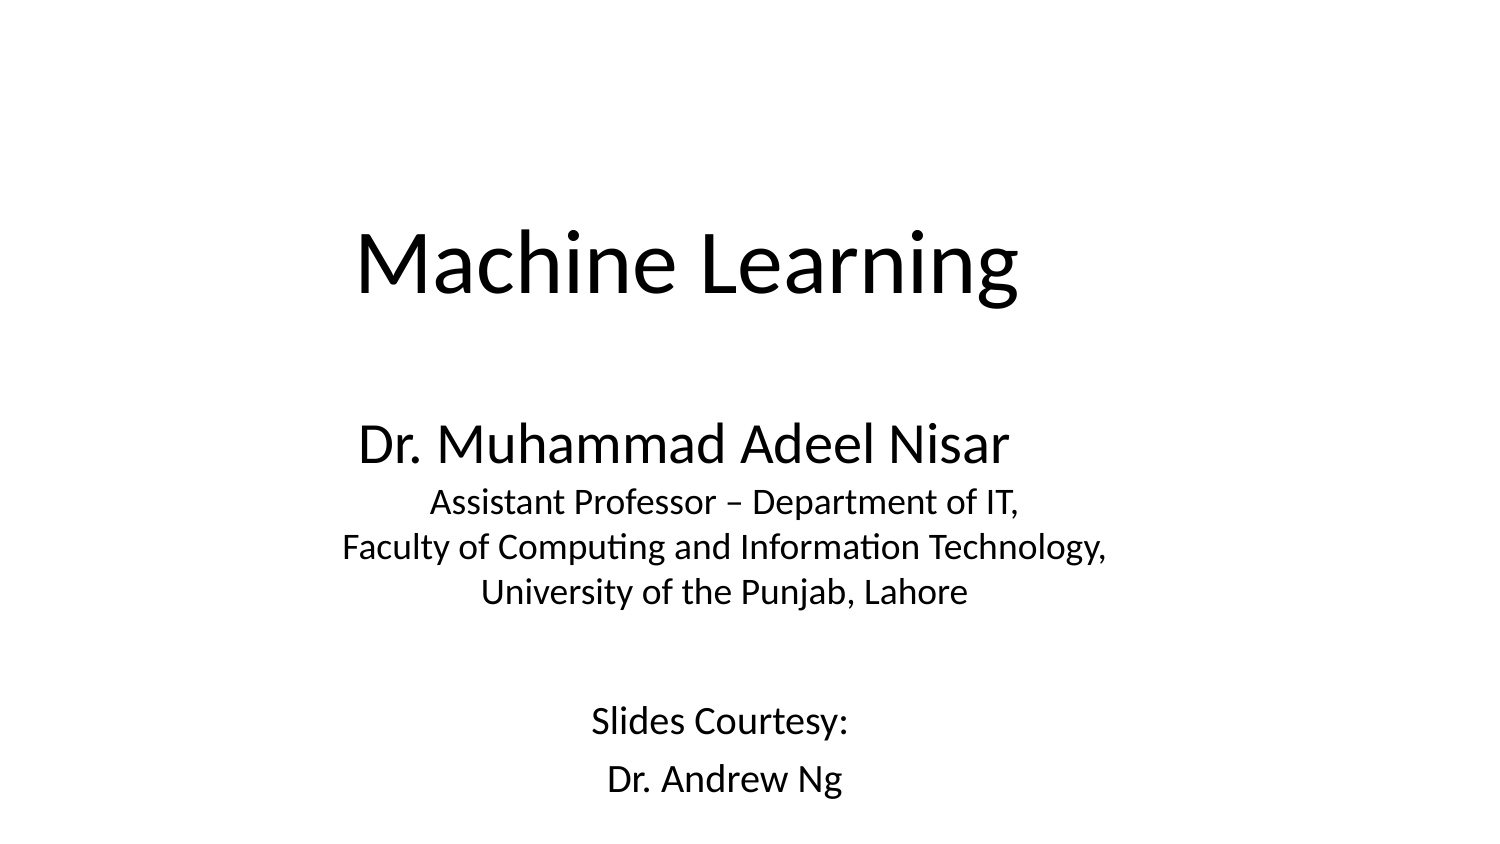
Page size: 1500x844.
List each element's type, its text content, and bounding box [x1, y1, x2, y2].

text_box Machine Learning [193, 193, 1182, 333]
text_box Slides Courtesy: Dr. Andrew Ng [337, 692, 1113, 809]
text_box Dr. Muhammad Adeel Nisar [343, 397, 1031, 469]
text_box Assistant Professor – Department of IT, Faculty of Computing and Information Technology, University of the Punjab, Lahore [312, 469, 1138, 619]
